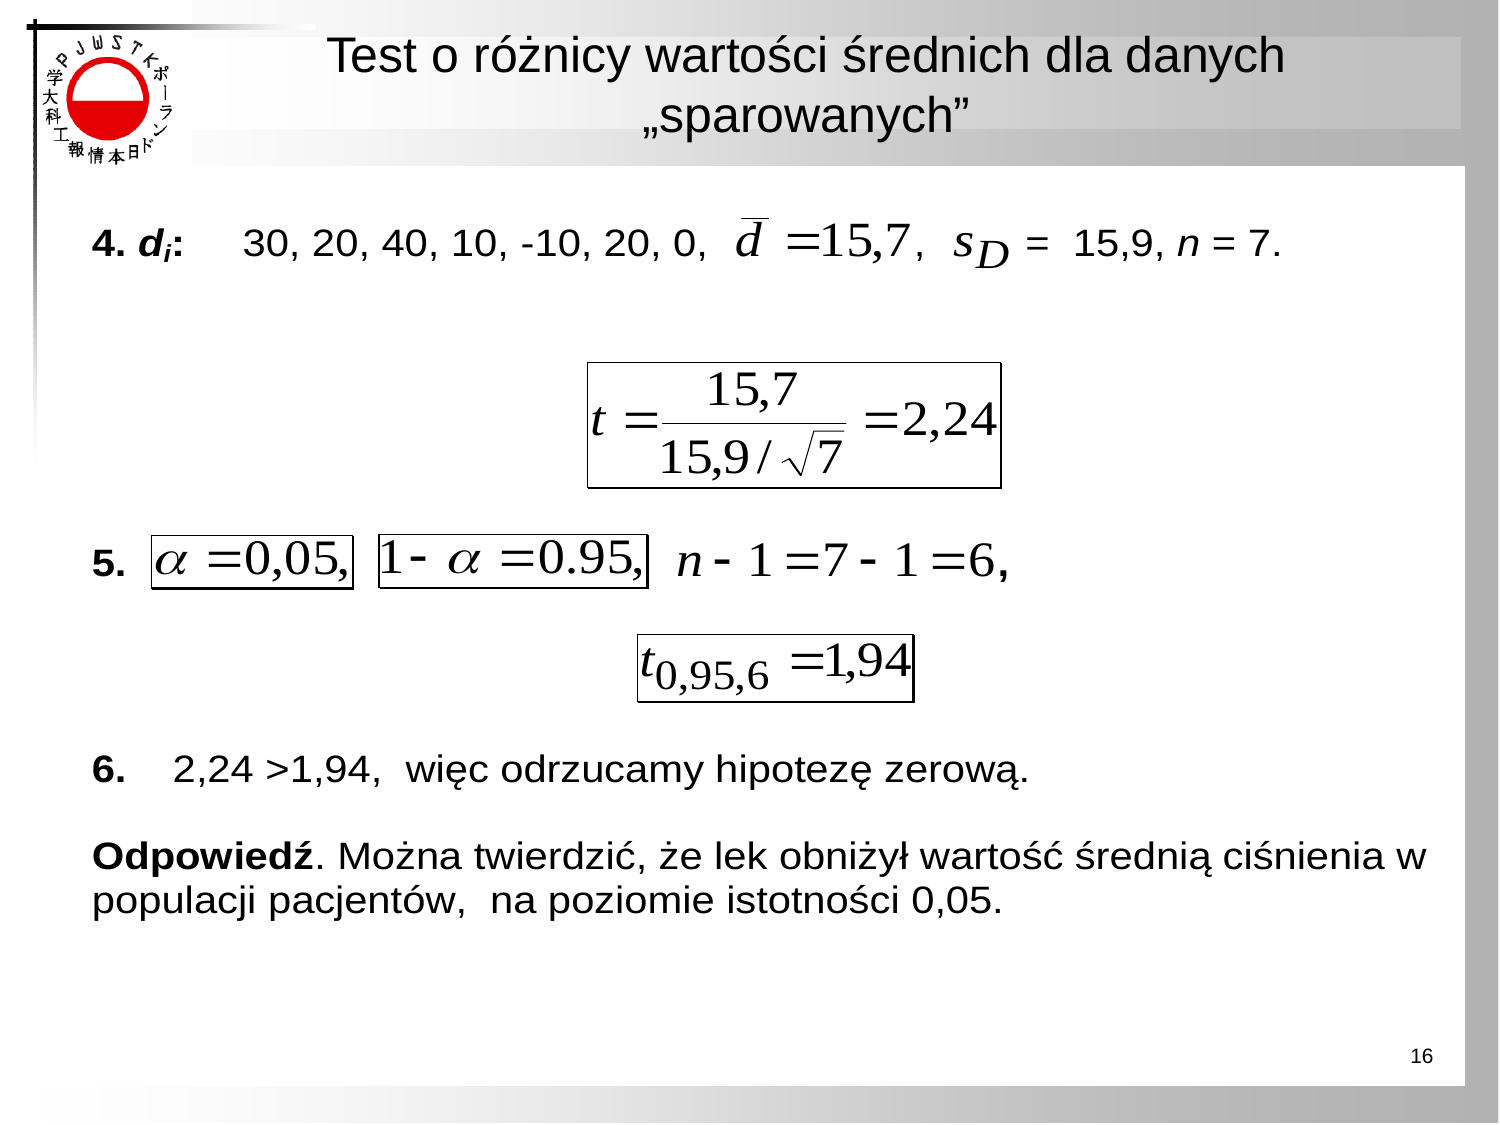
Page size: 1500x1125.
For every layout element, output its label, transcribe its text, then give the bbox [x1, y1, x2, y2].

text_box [91, 169, 1459, 1080]
title Test o różnicy wartości średnich dla danych „sparowanych” [168, 30, 1445, 136]
